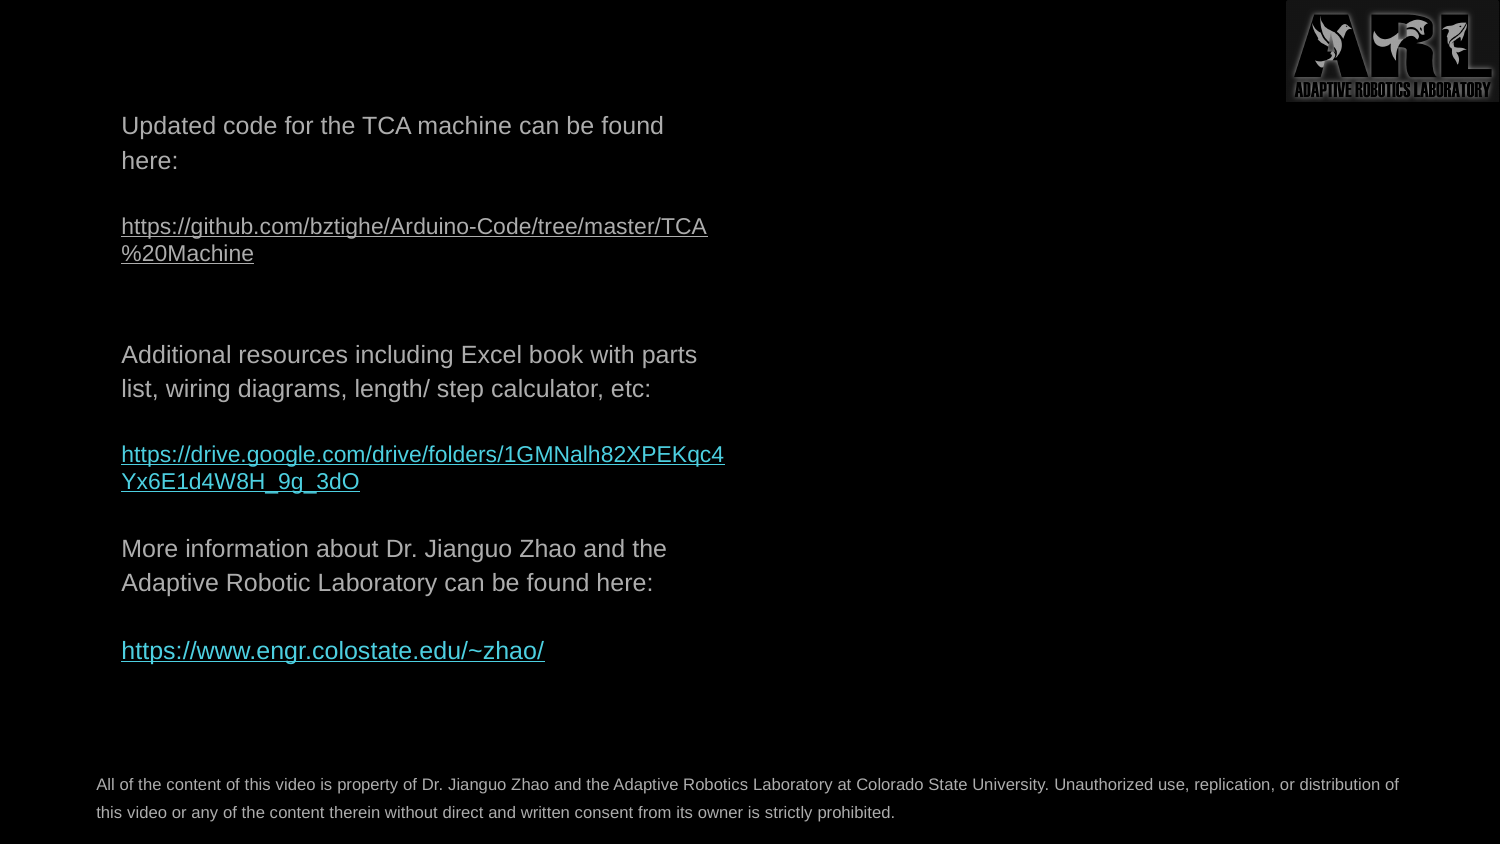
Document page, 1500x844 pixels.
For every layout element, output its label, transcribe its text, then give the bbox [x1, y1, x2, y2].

text_box Updated code for the TCA machine can be found here: https://github.com/bztighe/Arduino-Code/tree/master/TCA%20Machine Additional resources including Excel book with parts list, wiring diagrams, length/ step calculator, etc: https://drive.google.com/drive/folders/1GMNalh82XPEKqc4Yx6E1d4W8H_9g_3dO More information about Dr. Jianguo Zhao and the Adaptive Robotic Laboratory can be found here: https://www.engr.colostate.edu/~zhao/ [106, 90, 742, 683]
picture [1279, 0, 1500, 103]
text_box All of the content of this video is property of Dr. Jianguo Zhao and the Adaptive Robotics Laboratory at Colorado State University. Unauthorized use, replication, or distribution of this video or any of the content therein without direct and written consent from its owner is strictly prohibited. [81, 755, 1441, 844]
